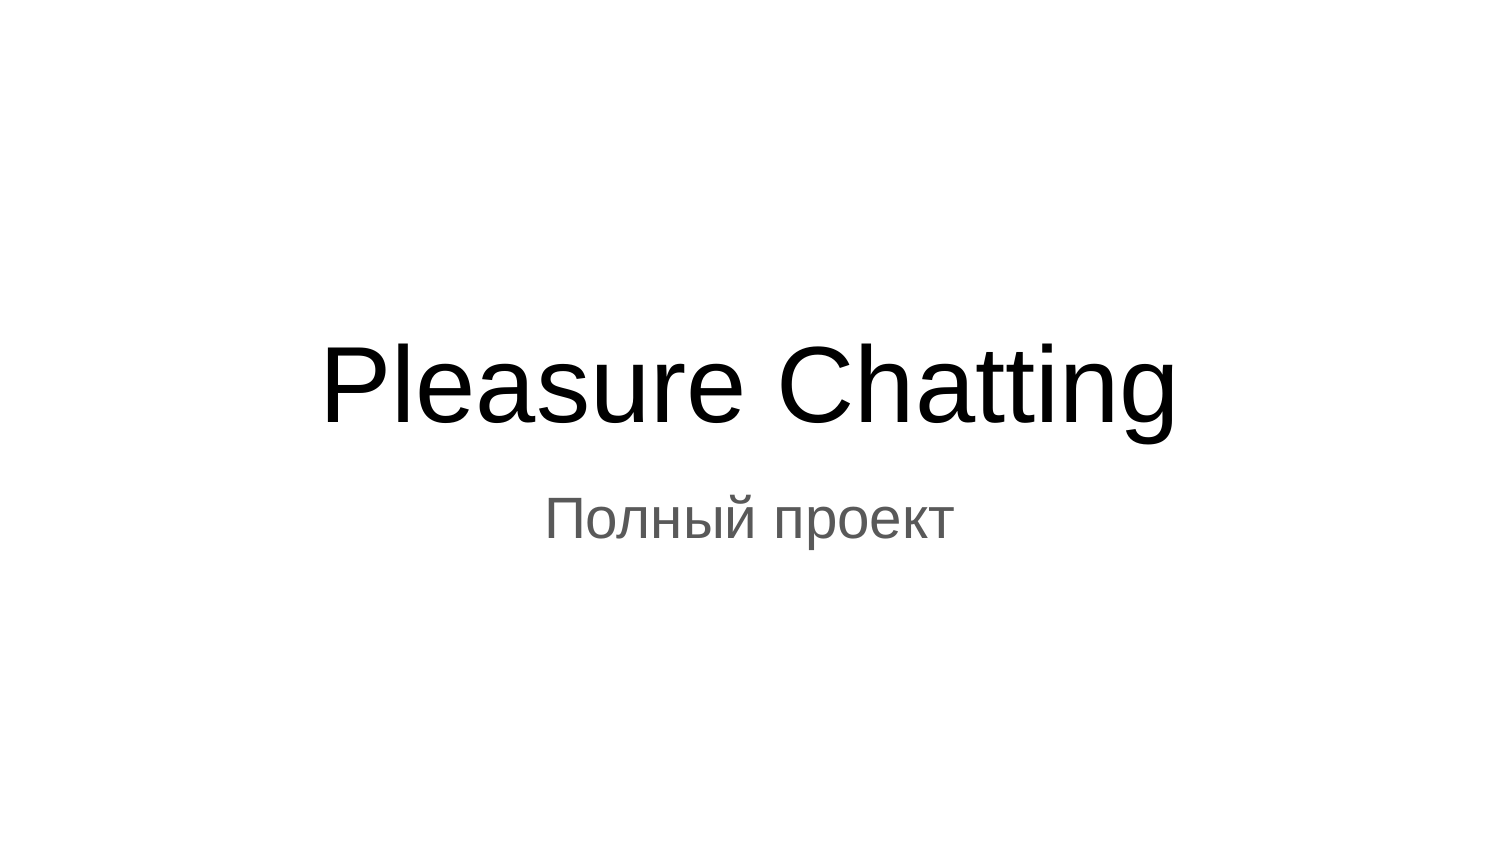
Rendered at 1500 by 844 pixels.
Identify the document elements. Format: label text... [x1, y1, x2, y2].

subtitle Полный проект [51, 464, 1449, 595]
title Pleasure Chatting [51, 122, 1449, 459]
